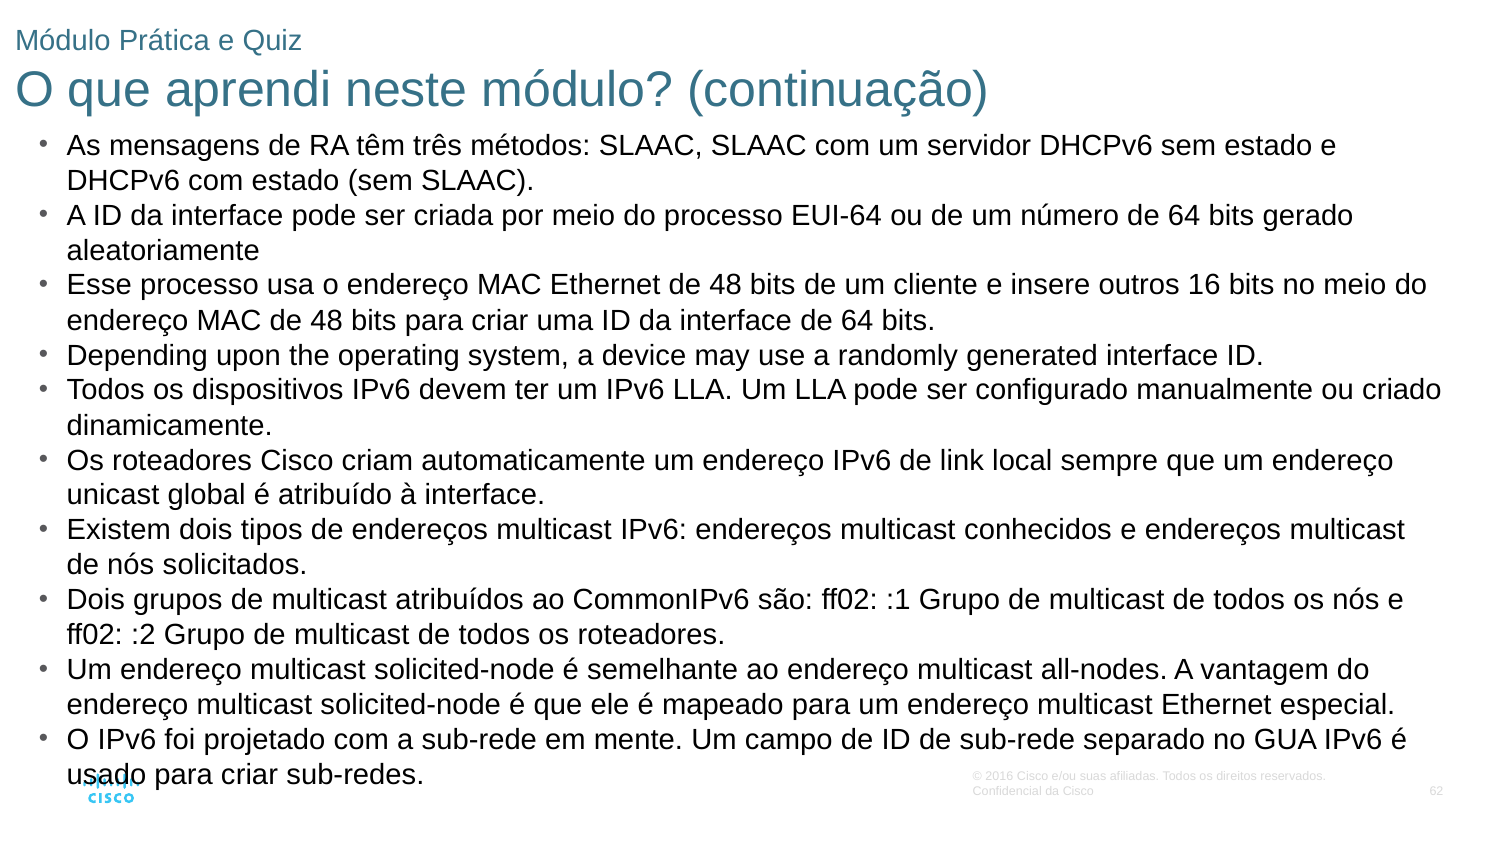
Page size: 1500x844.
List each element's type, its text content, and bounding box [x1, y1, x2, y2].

list As mensagens de RA têm três métodos: SLAAC, SLAAC com um servidor DHCPv6 sem estado e DHCPv6 com estado (sem SLAAC). A ID da interface pode ser criada por meio do processo EUI-64 ou de um número de 64 bits gerado aleatoriamente Esse processo usa o endereço MAC Ethernet de 48 bits de um cliente e insere outros 16 bits no meio do endereço MAC de 48 bits para criar uma ID da interface de 64 bits. Depending upon the operating system, a device may use a randomly generated interface ID. Todos os dispositivos IPv6 devem ter um IPv6 LLA. Um LLA pode ser configurado manualmente ou criado dinamicamente. Os roteadores Cisco criam automaticamente um endereço IPv6 de link local sempre que um endereço unicast global é atribuído à interface. Existem dois tipos de endereços multicast IPv6: endereços multicast conhecidos e endereços multicast de nós solicitados. Dois grupos de multicast atribuídos ao CommonIPv6 são: ff02: :1 Grupo de multicast de todos os nós e ff02: :2 Grupo de multicast de todos os roteadores. Um endereço multicast solicited-node é semelhante ao endereço multicast all-nodes. A vantagem do endereço multicast solicited-node é que ele é mapeado para um endereço multicast Ethernet especial. O IPv6 foi projetado com a sub-rede em mente. Um campo de ID de sub-rede separado no GUA IPv6 é usado para criar sub-redes. [23, 118, 1477, 801]
title Módulo Prática e Quiz O que aprendi neste módulo? (continuação) [0, 6, 1500, 131]
